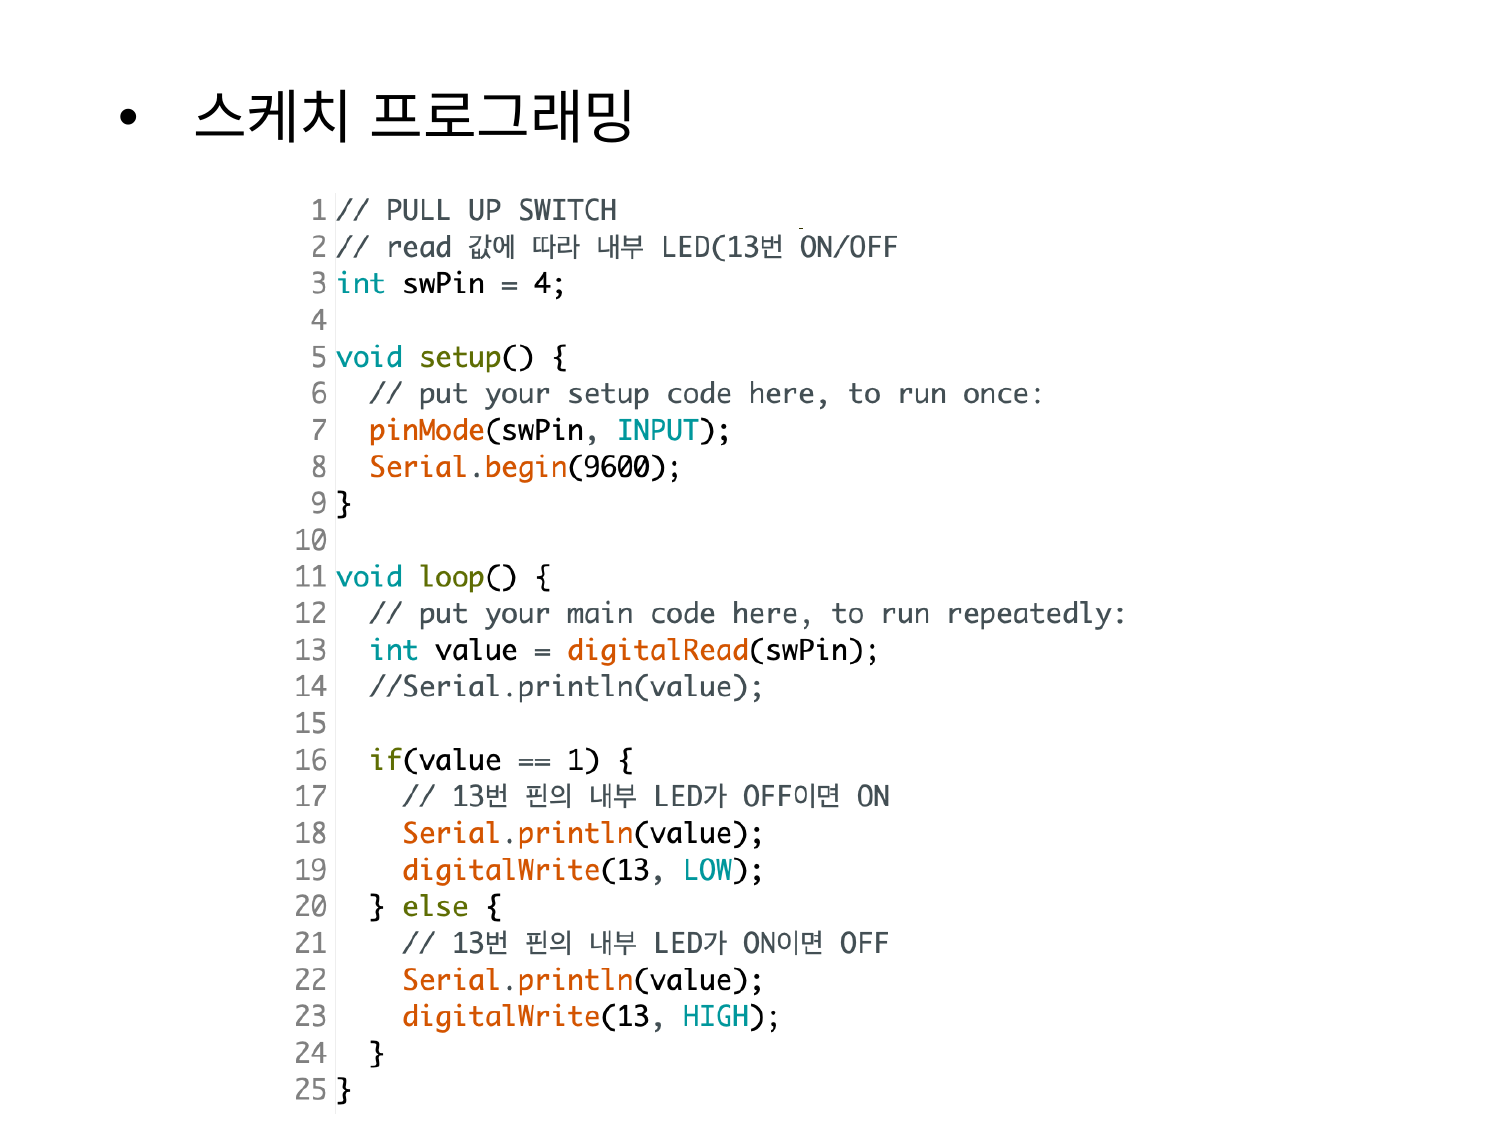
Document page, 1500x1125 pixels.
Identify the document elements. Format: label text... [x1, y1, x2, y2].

picture [294, 193, 1147, 1114]
title 스케치 프로그래밍 [103, 45, 1455, 194]
